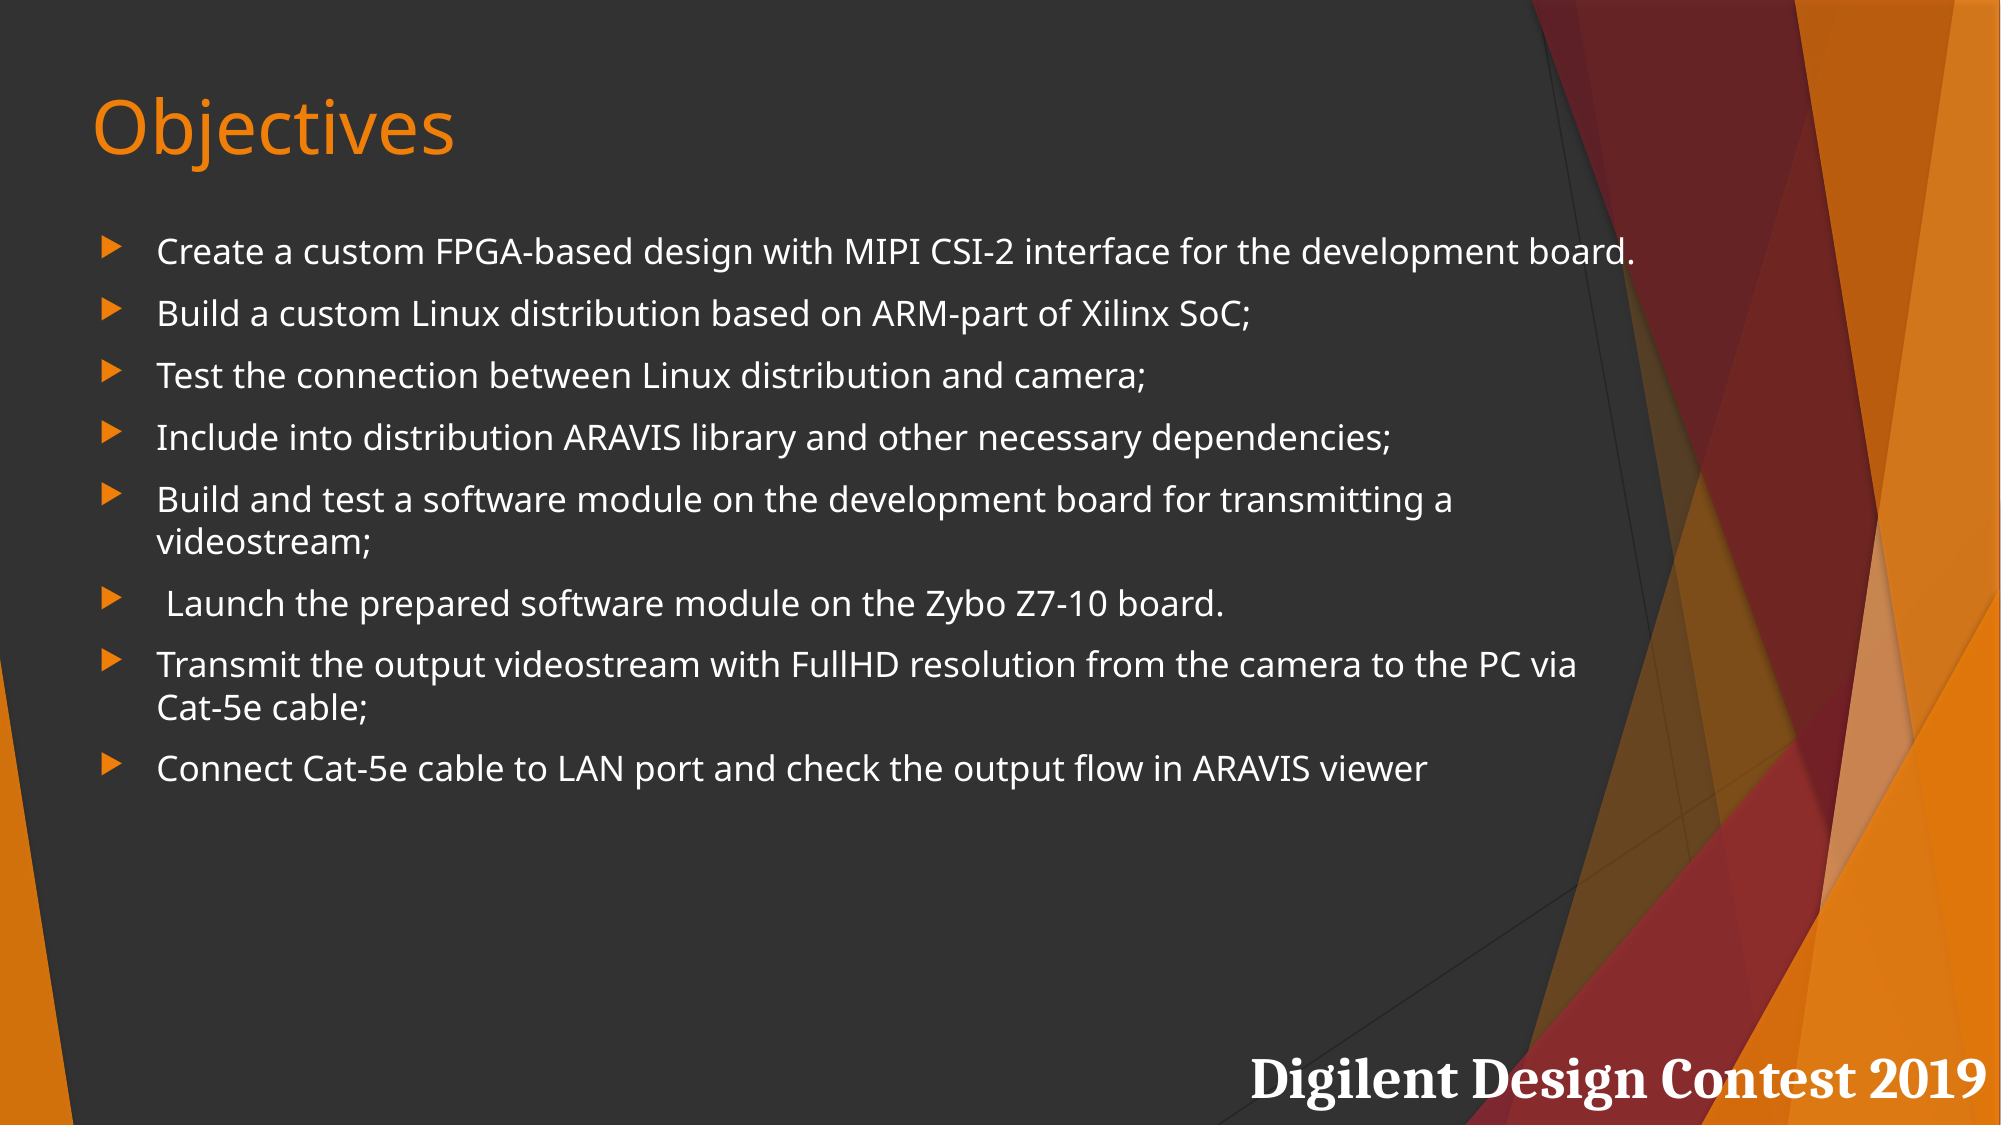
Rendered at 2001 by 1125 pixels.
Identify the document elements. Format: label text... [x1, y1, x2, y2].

title Objectives [76, 72, 1487, 289]
list Create a custom FPGA-based design with MIPI CSI-2 interface for the development board. Build a custom Linux distribution based on ARM-part of Xilinx SoC; Test the connection between Linux distribution and camera; Include into distribution ARAVIS library and other necessary dependencies; Build and test a software module on the development board for transmitting a videostream; Launch the prepared software module on the Zybo Z7-10 board. Transmit the output videostream with FullHD resolution from the camera to the PC via Cat-5e cable; Connect Cat-5e cable to LAN port and check the output flow in ARAVIS viewer [84, 222, 1660, 810]
